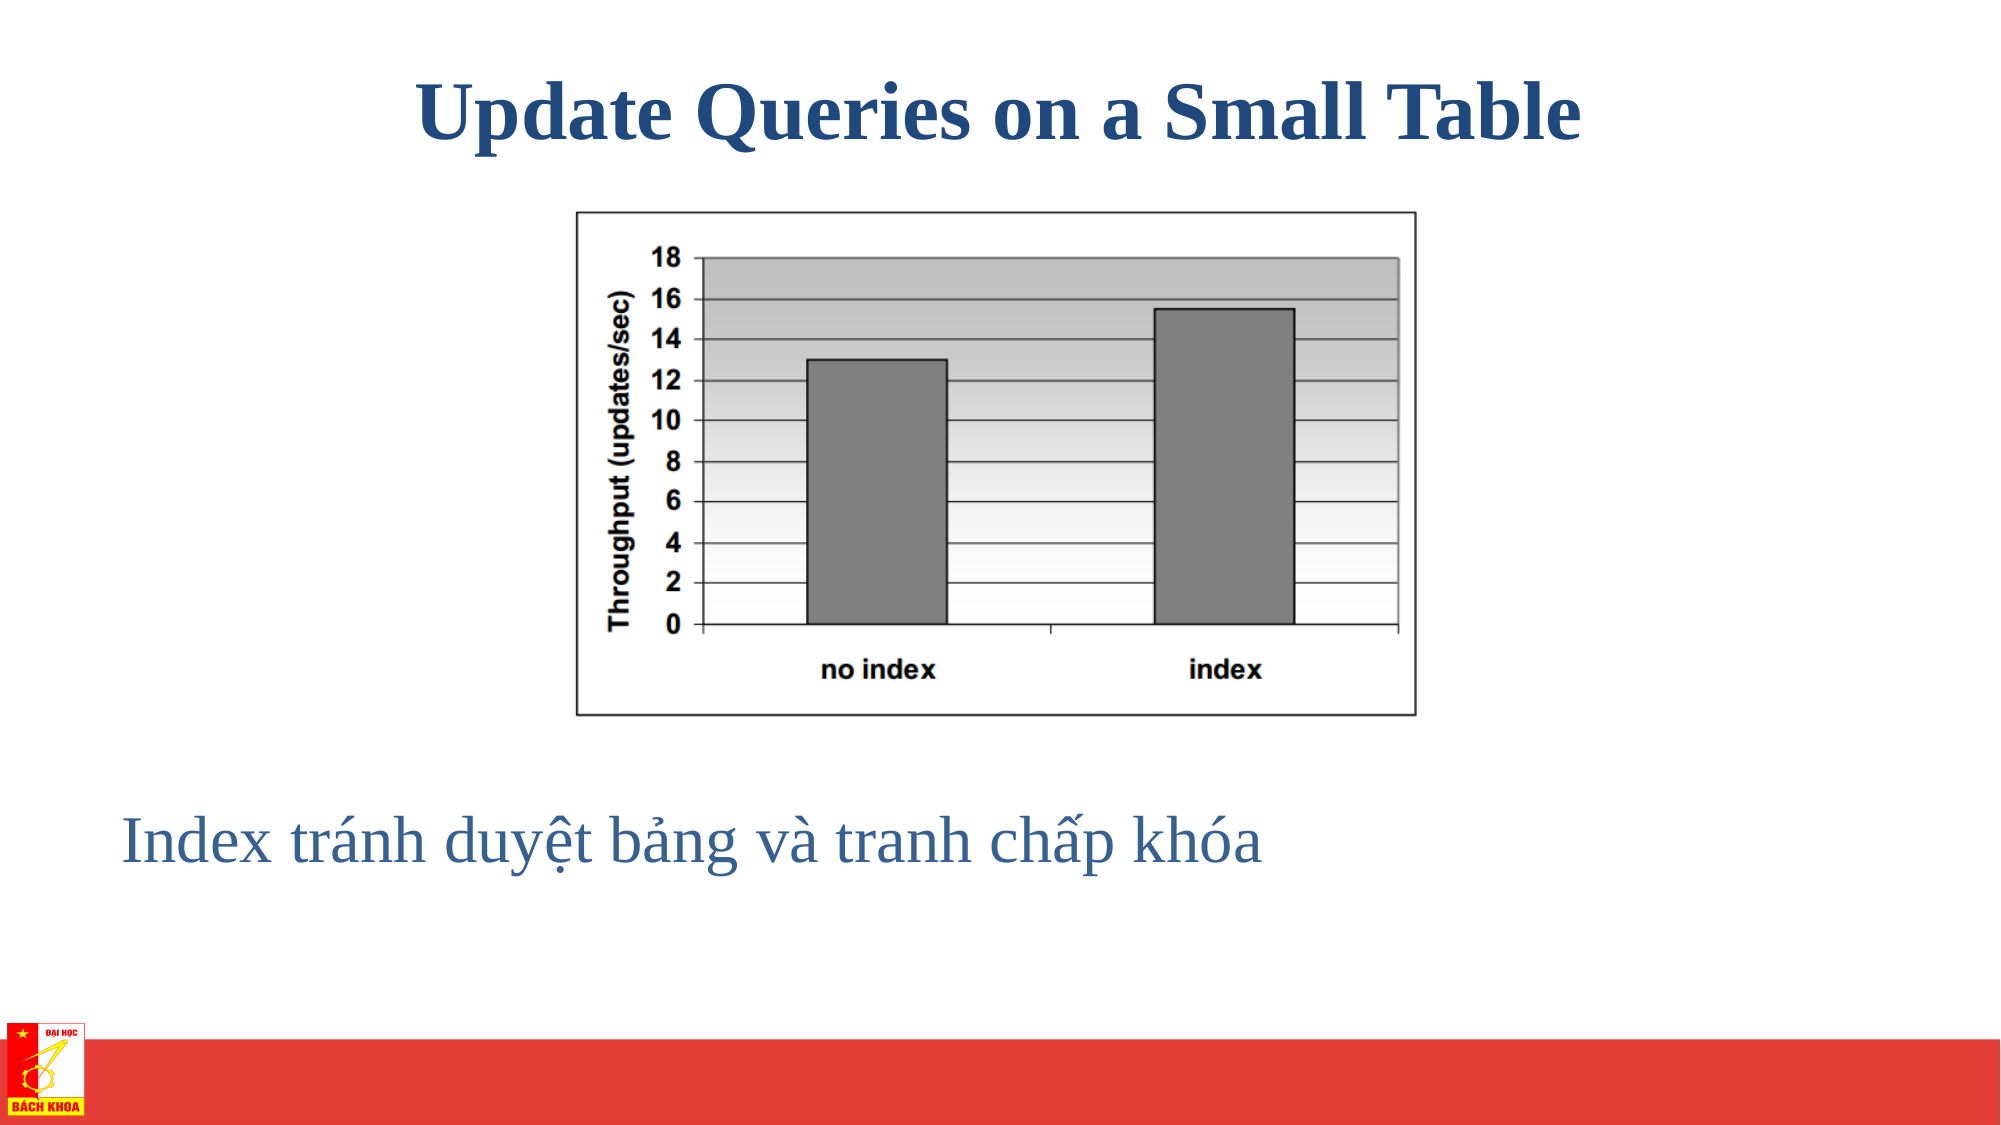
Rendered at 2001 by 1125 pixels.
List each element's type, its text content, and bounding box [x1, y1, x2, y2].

text_box Update Queries on a Small Table [400, 48, 1599, 264]
picture [7, 1023, 85, 1116]
list Index tránh duyệt bảng và tranh chấp khóa [106, 198, 1910, 1125]
picture [566, 198, 1433, 725]
